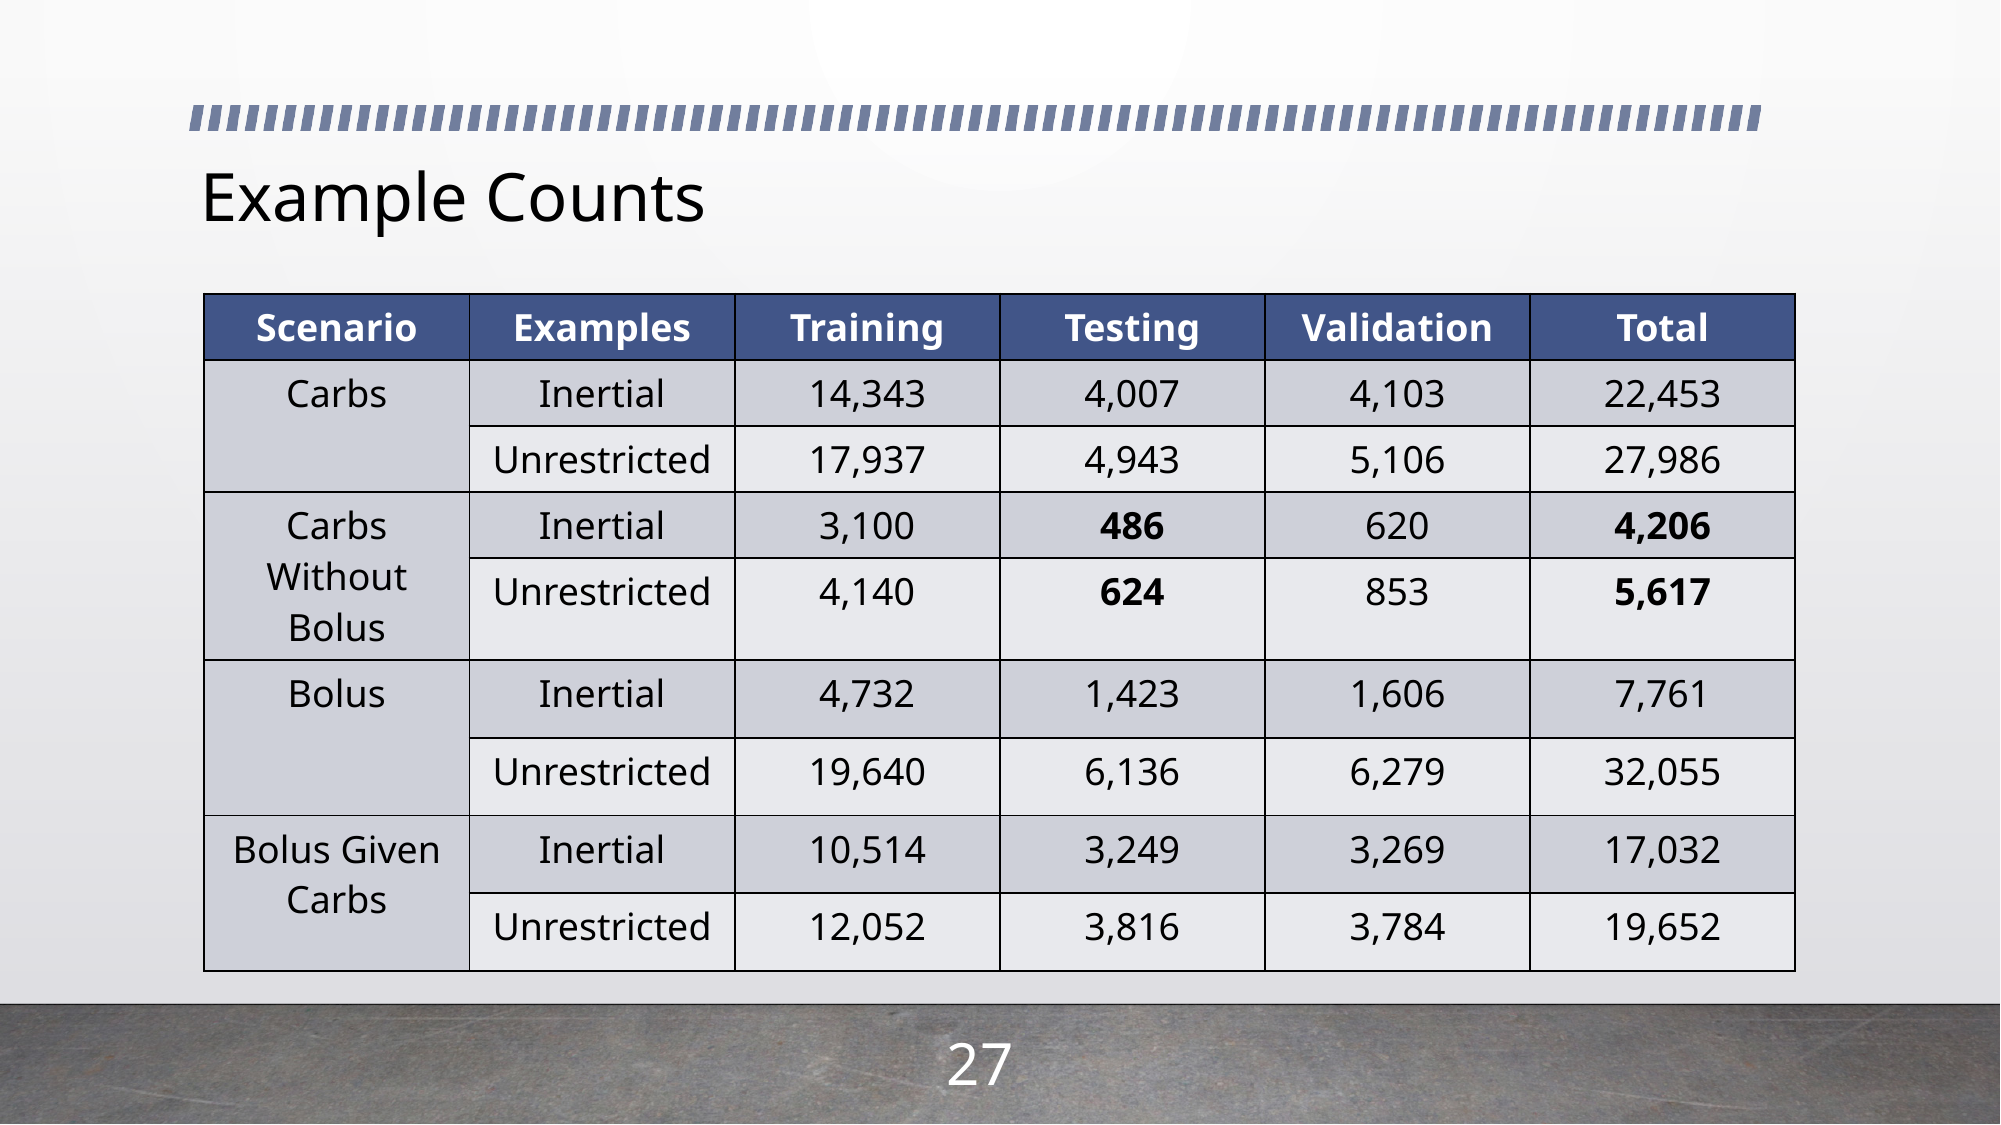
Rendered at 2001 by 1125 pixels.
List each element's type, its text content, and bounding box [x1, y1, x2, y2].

table_cell Unrestricted [470, 559, 734, 659]
table_cell 6,279 [1266, 739, 1529, 815]
table_cell 3,100 [736, 493, 999, 557]
title Example Counts [185, 156, 1761, 270]
table_header Validation [1266, 295, 1529, 359]
table_cell 22,453 [1531, 361, 1794, 425]
table_cell 1,423 [1001, 661, 1264, 737]
table_cell 12,052 [736, 894, 999, 970]
table_cell Carbs [205, 361, 469, 491]
table_cell 19,640 [736, 739, 999, 815]
table_cell 624 [1001, 559, 1264, 659]
table_cell 3,249 [1001, 816, 1264, 892]
table_cell 4,007 [1001, 361, 1264, 425]
table_cell Bolus Given Carbs [205, 816, 469, 970]
table_cell 14,343 [736, 361, 999, 425]
table_cell 6,136 [1001, 739, 1264, 815]
table_cell 5,106 [1266, 427, 1529, 491]
table_cell 4,943 [1001, 427, 1264, 491]
table_header Training [736, 295, 999, 359]
table_header Scenario [205, 295, 469, 359]
picture [0, 1004, 2000, 1124]
table_cell Inertial [470, 816, 734, 892]
table_cell 17,937 [736, 427, 999, 491]
table_cell 853 [1266, 559, 1529, 659]
table_cell 3,816 [1001, 894, 1264, 970]
table_cell Inertial [470, 661, 734, 737]
table_cell 27,986 [1531, 427, 1794, 491]
table_cell 620 [1266, 493, 1529, 557]
slide_number 27 [917, 1019, 1029, 1103]
table_cell 486 [1001, 493, 1264, 557]
table_cell 4,732 [736, 661, 999, 737]
table_cell 4,206 [1531, 493, 1794, 557]
table_cell Inertial [470, 493, 734, 557]
table_cell 32,055 [1531, 739, 1794, 815]
table_cell Bolus [205, 661, 469, 815]
table_cell 1,606 [1266, 661, 1529, 737]
table_cell 4,103 [1266, 361, 1529, 425]
table_cell 10,514 [736, 816, 999, 892]
table_cell 5,617 [1531, 559, 1794, 659]
table_cell Unrestricted [470, 739, 734, 815]
table_cell 4,140 [736, 559, 999, 659]
table_cell Unrestricted [470, 894, 734, 970]
table_cell 19,652 [1531, 894, 1794, 970]
table_cell 17,032 [1531, 816, 1794, 892]
table_cell 3,784 [1266, 894, 1529, 970]
table_header Testing [1001, 295, 1264, 359]
table_cell 7,761 [1531, 661, 1794, 737]
table_cell 3,269 [1266, 816, 1529, 892]
table_cell Carbs Without Bolus [205, 493, 469, 659]
table_cell Unrestricted [470, 427, 734, 491]
table_header Examples [470, 295, 734, 359]
table_cell Inertial [470, 361, 734, 425]
table_header Total [1531, 295, 1794, 359]
